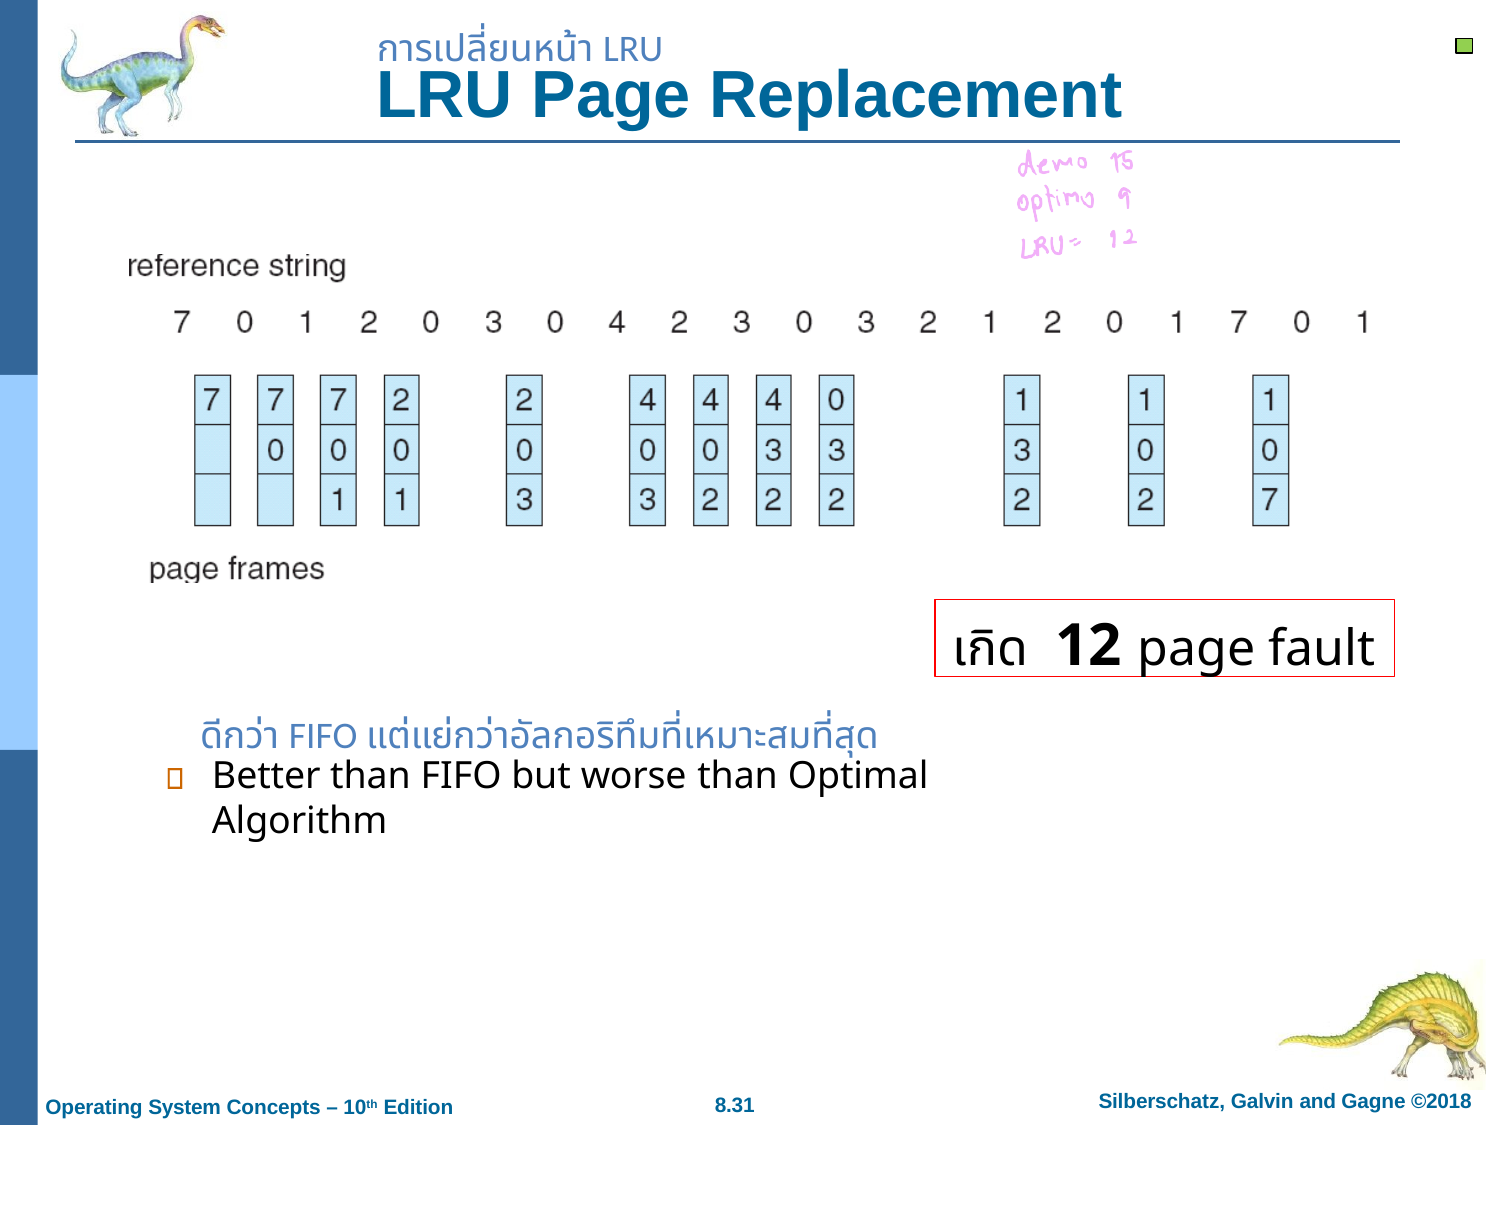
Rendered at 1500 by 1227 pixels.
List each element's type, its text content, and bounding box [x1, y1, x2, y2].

text_box การเปลี่ยนหน้า LRU [362, 16, 1113, 76]
picture [1118, 187, 1131, 209]
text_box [129, 229, 1368, 584]
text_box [1454, 37, 1474, 54]
picture [164, 756, 204, 798]
text_box Better than FIFO but worse than Optimal Algorithm [209, 749, 1058, 842]
slide_number Silberschatz, Galvin and Gagne ©2018 [1096, 1090, 1478, 1226]
text_box เกิด 12 page fault [935, 599, 1395, 677]
footer Operating System Concepts – 10th Edition [43, 1093, 462, 1226]
slide_number 8.31 [712, 1094, 762, 1226]
picture [1017, 149, 1094, 222]
picture [1110, 150, 1133, 174]
picture [58, 11, 228, 146]
text_box ดีกว่า FIFO แต่แย่กว่าอัลกอริทึมที่เหมาะสมที่สุด [185, 703, 936, 764]
picture [1275, 959, 1486, 1090]
title LRU Page Replacement [373, 48, 1127, 228]
